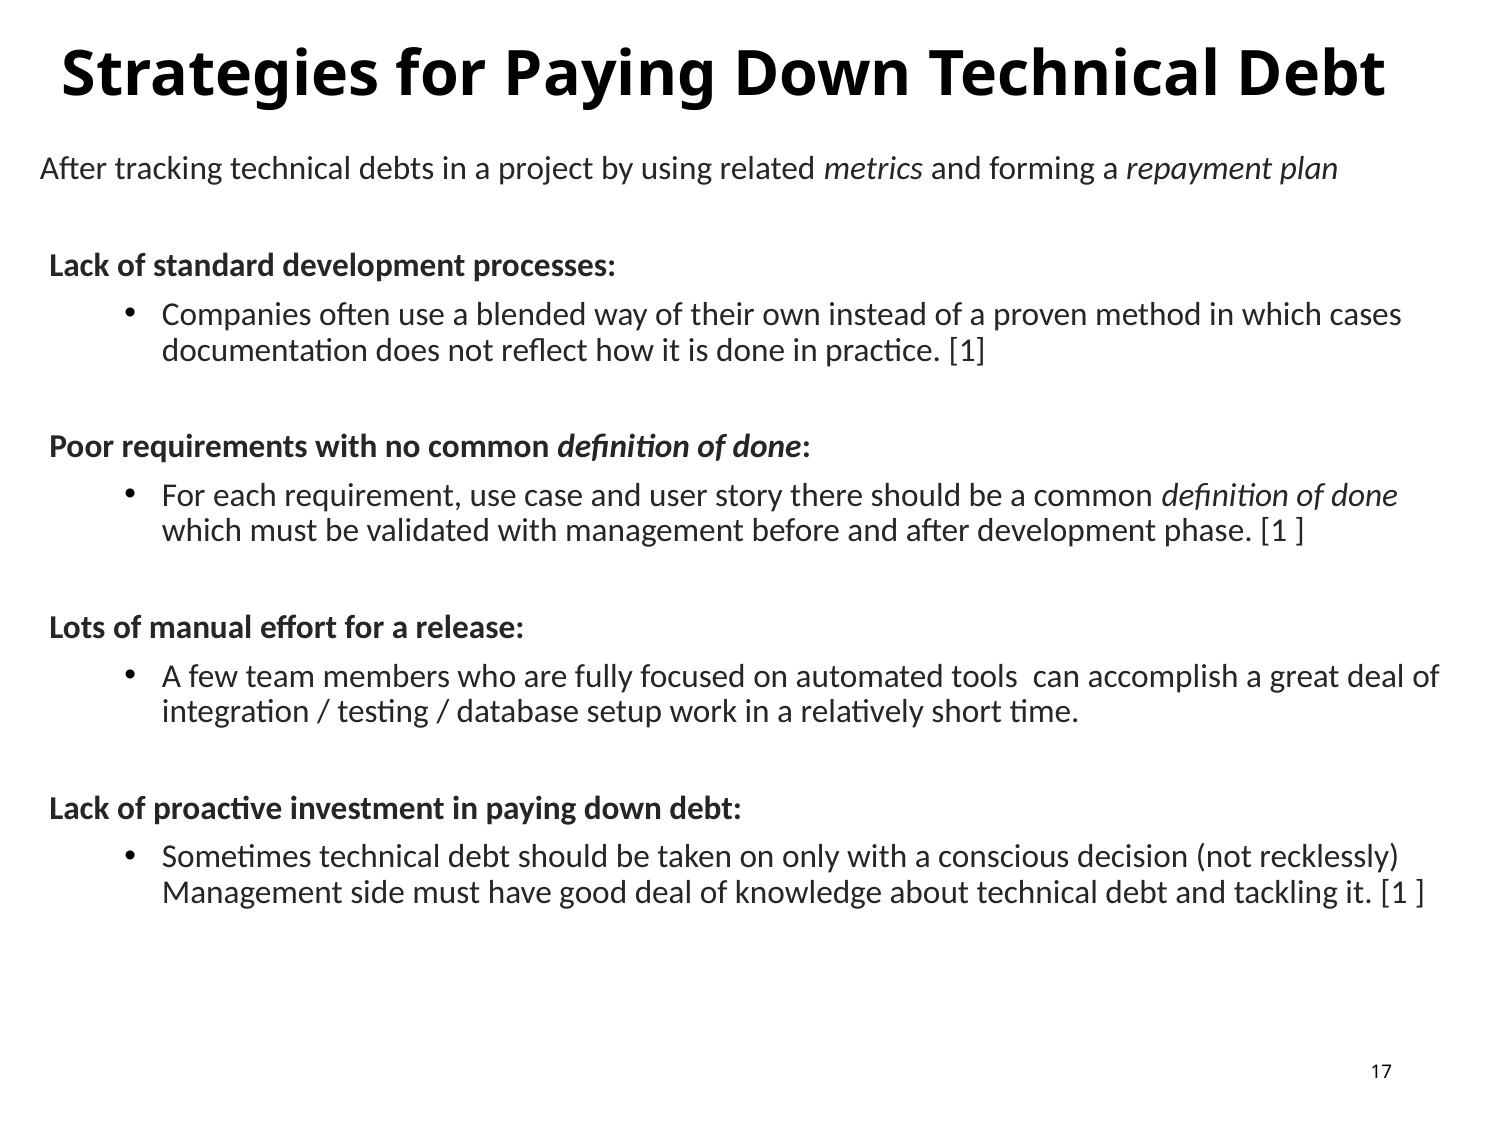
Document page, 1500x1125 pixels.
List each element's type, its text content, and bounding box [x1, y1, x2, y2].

text_box CSSE [1193, 1019, 1461, 1072]
text_box After tracking technical debts in a project by using related metrics and forming a repayment plan Lack of standard development processes: Companies often use a blended way of their own instead of a proven method in which cases documentation does not reflect how it is done in practice. [1] Poor requirements with no common definition of done: For each requirement, use case and user story there should be a common definition of done which must be validated with management before and after development phase. [1 ] Lots of manual effort for a release: A few team members who are fully focused on automated tools can accomplish a great deal of integration / testing / database setup work in a relatively short time. Lack of proactive investment in paying down debt: Sometimes technical debt should be taken on only with a conscious decision (not recklessly) Management side must have good deal of knowledge about technical debt and tackling it. [1 ] [24, 0, 1500, 1063]
text_box 17 [1318, 1042, 1444, 1103]
